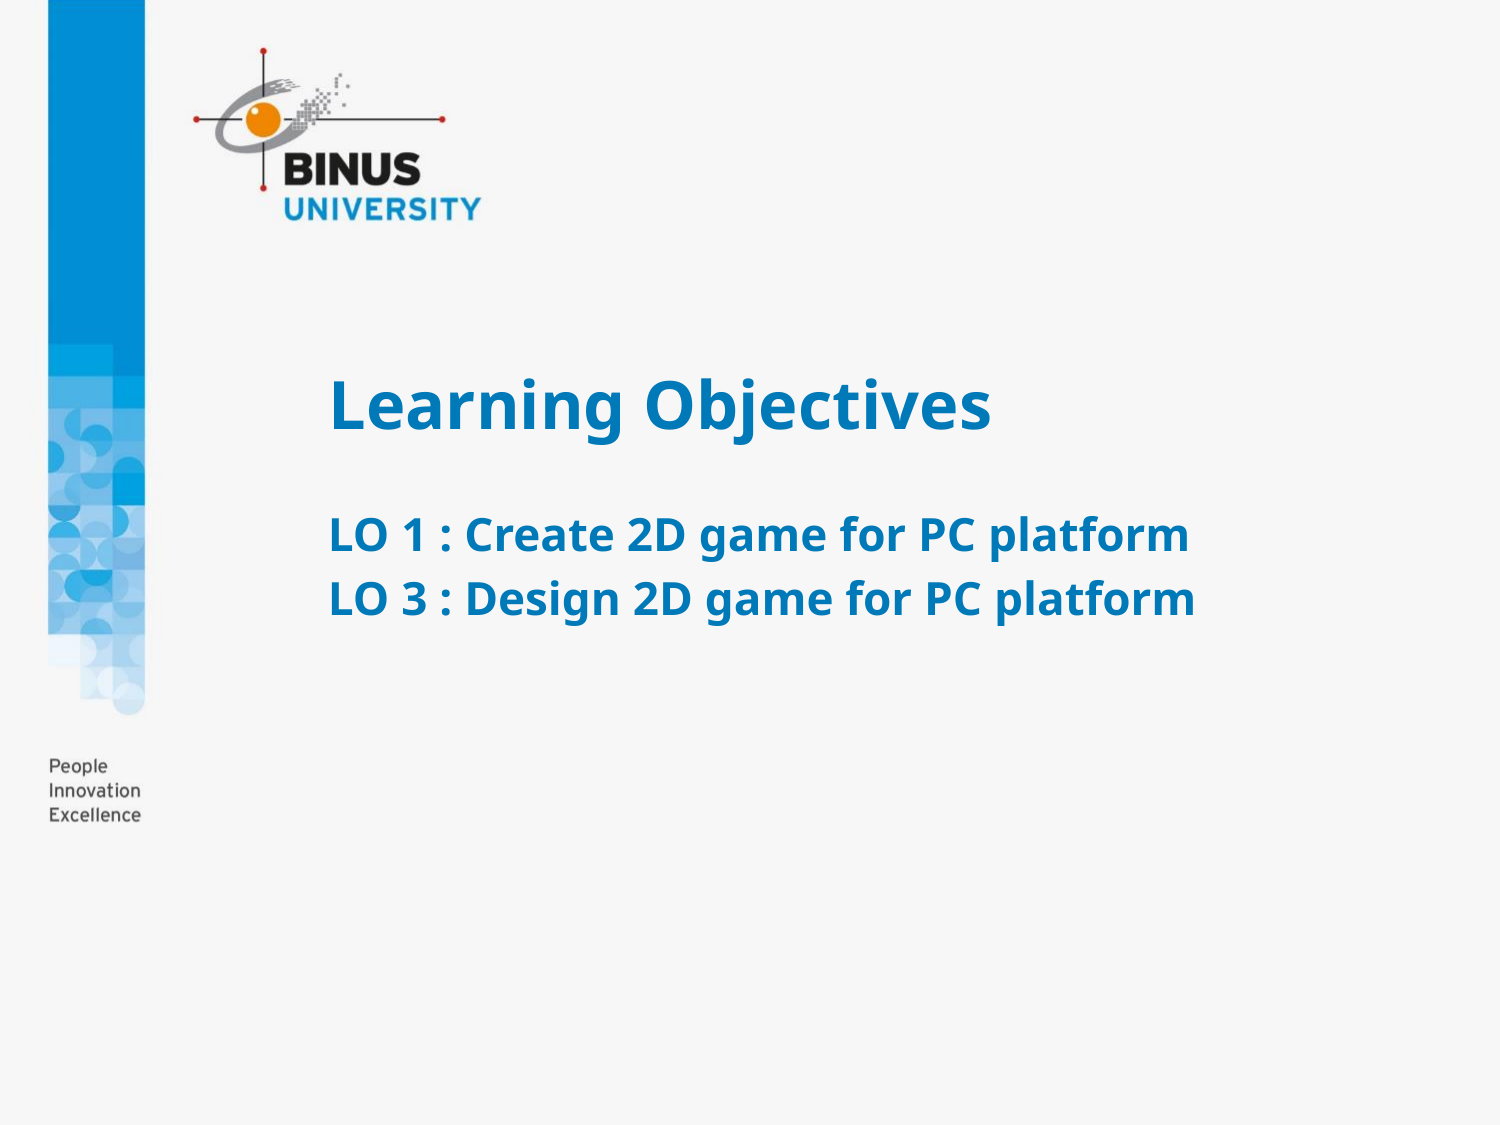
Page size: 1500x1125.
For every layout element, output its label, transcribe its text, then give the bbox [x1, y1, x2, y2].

picture [0, 0, 1500, 845]
title Learning Objectives [313, 338, 1436, 468]
subtitle LO 1 : Create 2D game for PC platform LO 3 : Design 2D game for PC platform [312, 468, 1436, 663]
